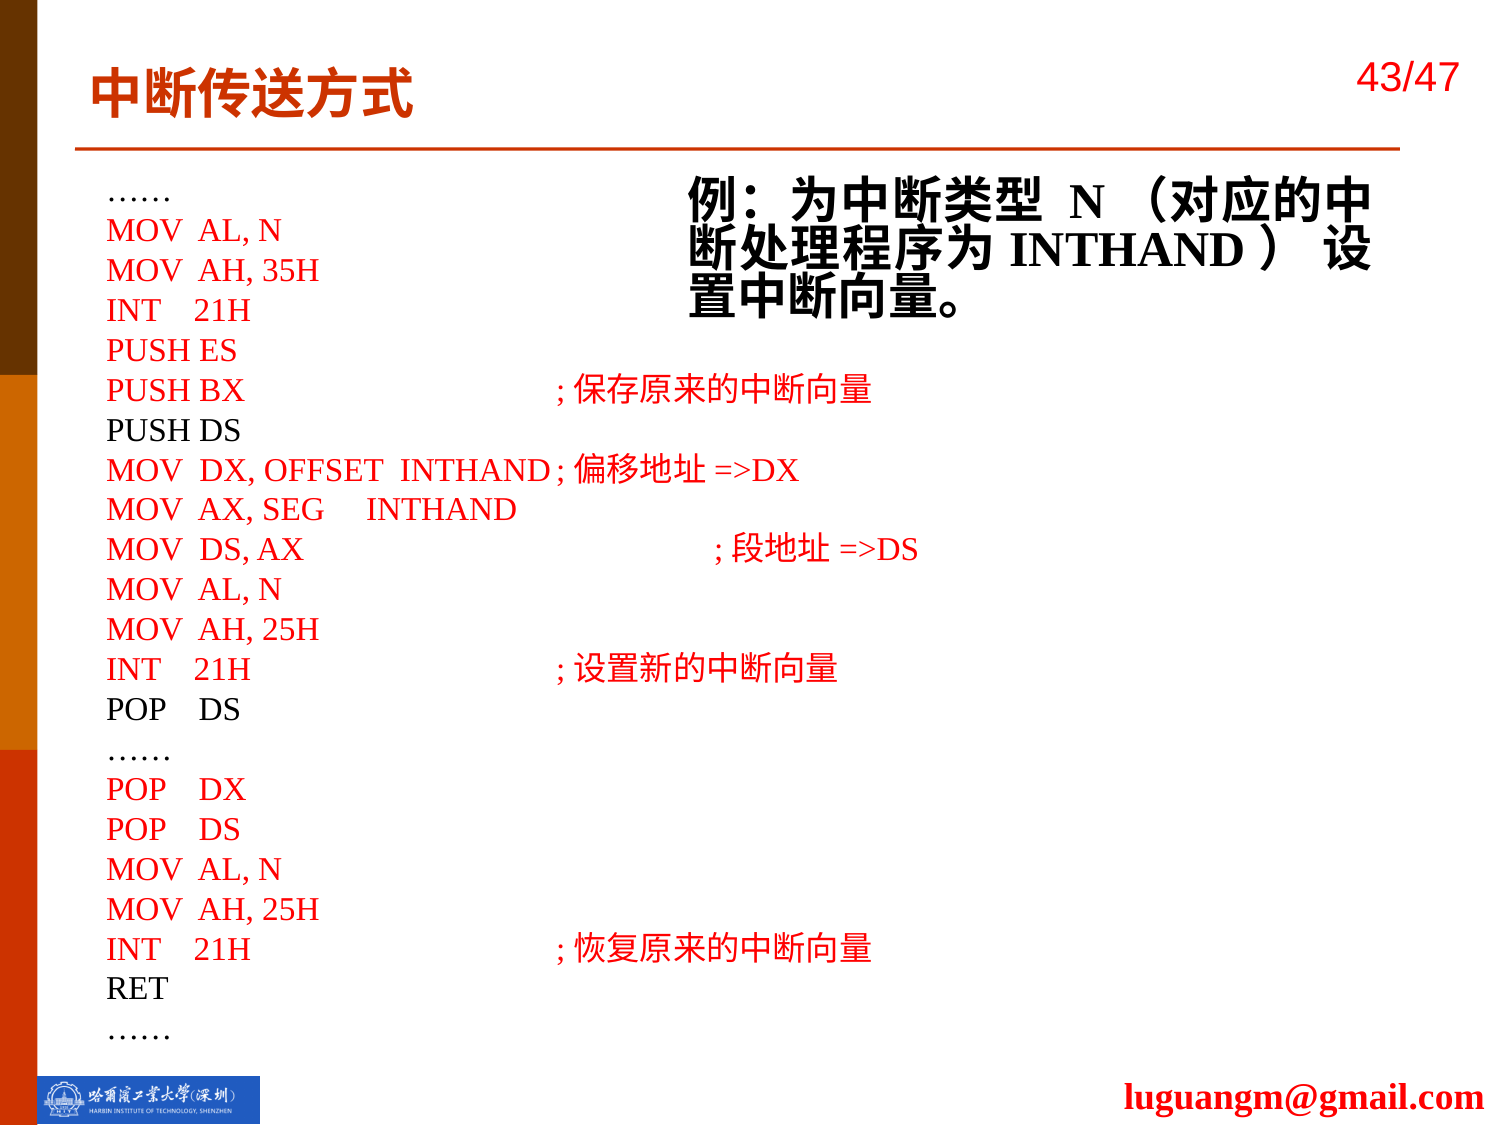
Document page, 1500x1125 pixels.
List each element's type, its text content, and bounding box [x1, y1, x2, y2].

text_box 例：为中断类型 N（对应的中断处理程序为INTHAND） 设置中断向量。 [673, 172, 1388, 332]
picture [37, 1076, 260, 1124]
text_box …… MOV AL, N MOV AH, 35H INT 21H PUSH ES PUSH BX ;保存原来的中断向量 PUSH DS MOV DX, OFFSET INTHAND ;偏移地址=>DX MOV AX, SEG INTHAND MOV DS, AX ;段地址=>DS MOV AL, N MOV AH, 25H INT 21H ;设置新的中断向量 POP DS …… POP DX POP DS MOV AL, N MOV AH, 25H INT 21H ;恢复原来的中断向量 RET …… [76, 160, 1134, 1054]
text_box 中断传送方式 [74, 52, 1123, 132]
